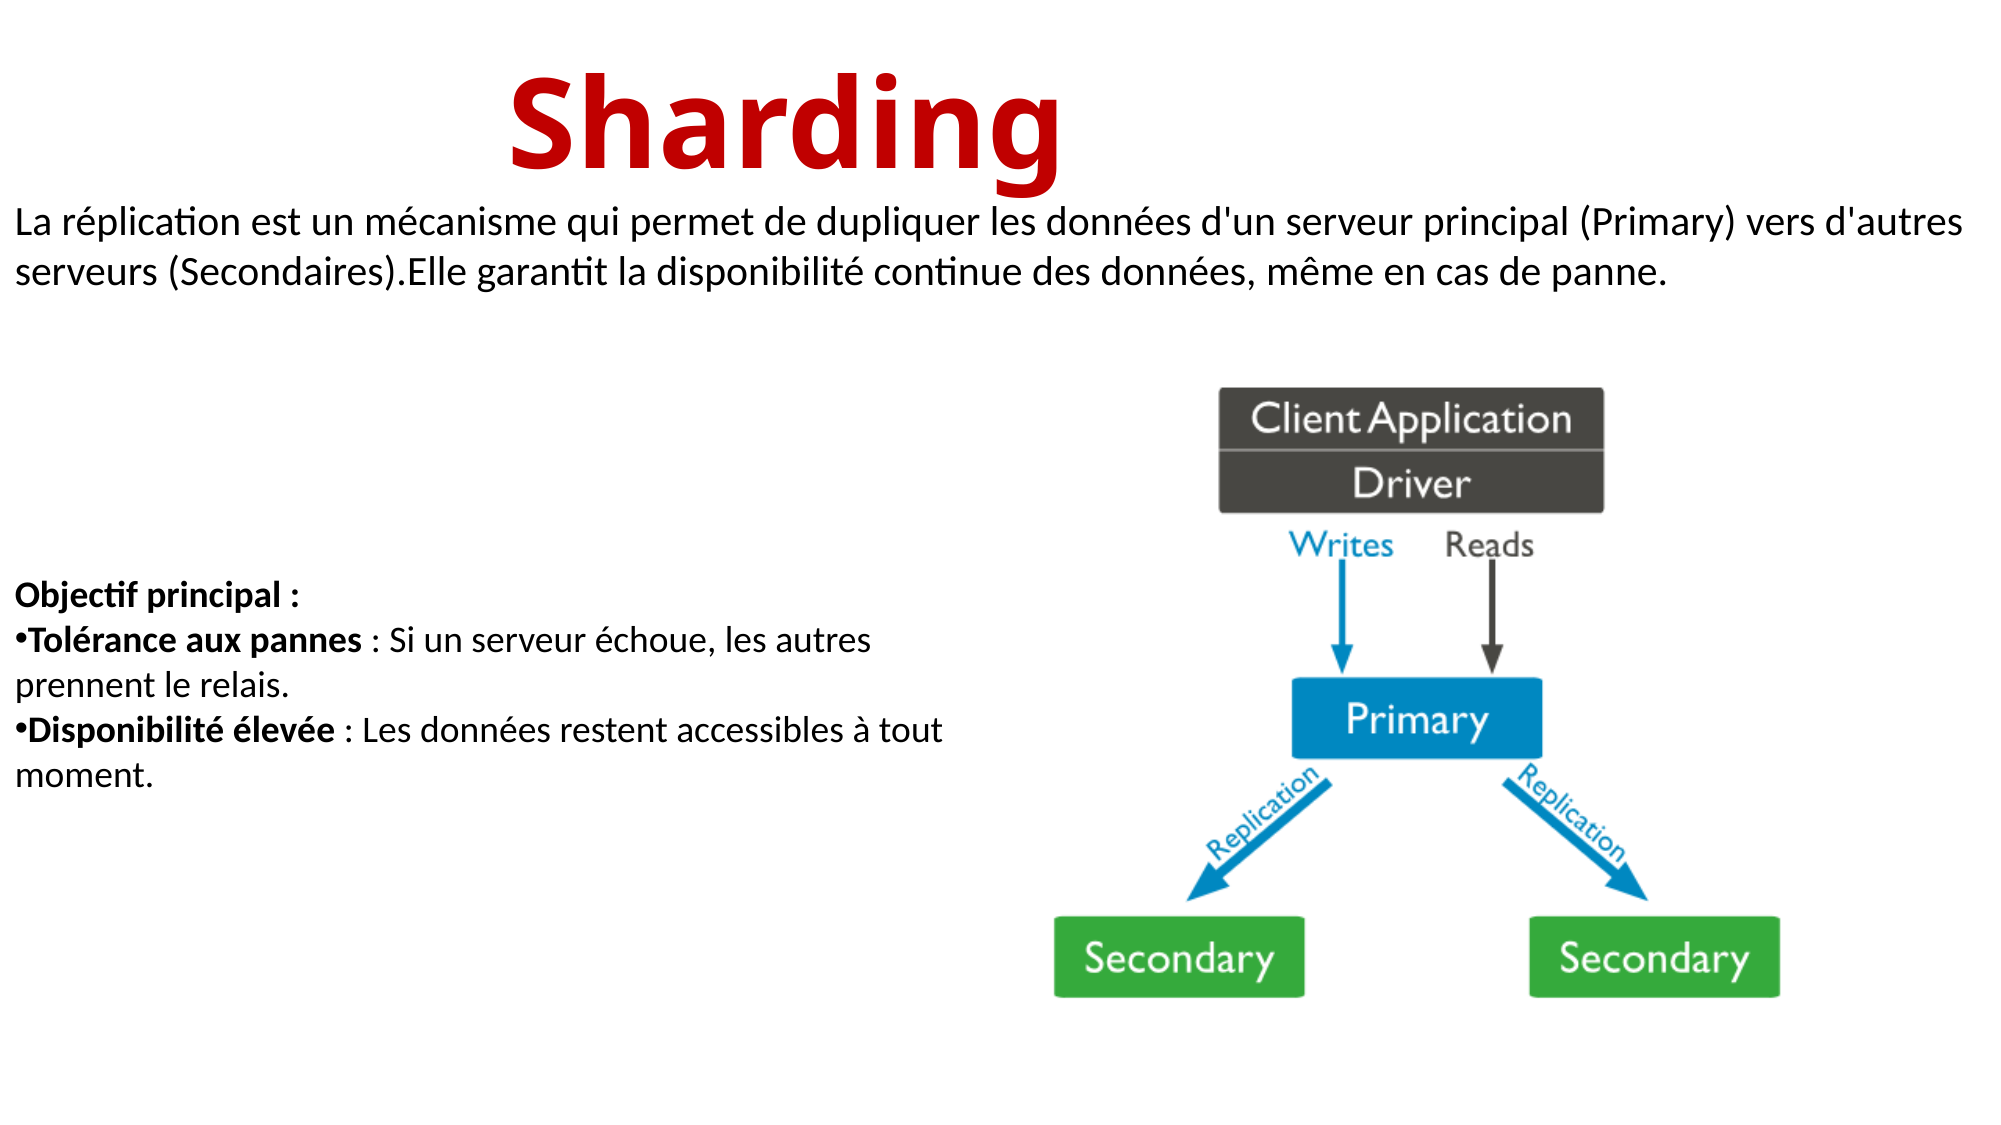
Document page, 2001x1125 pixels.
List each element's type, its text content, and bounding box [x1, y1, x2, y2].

text_box Sharding [26, 17, 1620, 186]
picture [937, 355, 1976, 1020]
text_box Objectif principal : Tolérance aux pannes : Si un serveur échoue, les autres prennent le relais. Disponibilité élevée : Les données restent accessibles à tout moment. [0, 562, 937, 803]
text_box La réplication est un mécanisme qui permet de dupliquer les données d'un serveur principal (Primary) vers d'autres serveurs (Secondaires).Elle garantit la disponibilité continue des données, même en cas de panne. [0, 186, 2000, 302]
